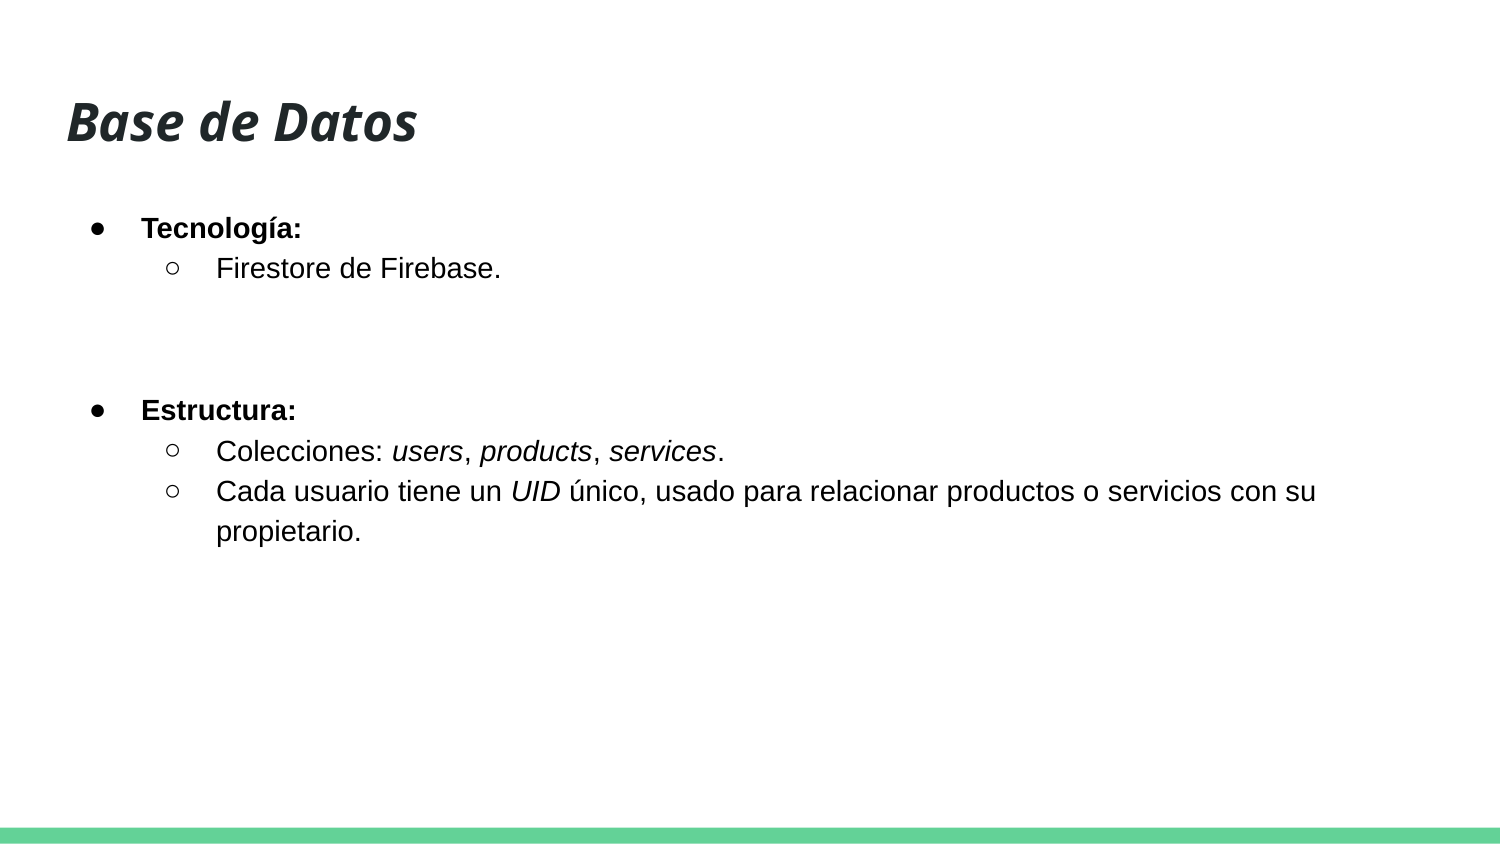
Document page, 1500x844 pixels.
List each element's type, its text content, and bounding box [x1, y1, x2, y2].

list Tecnología: Firestore de Firebase. Estructura: Colecciones: users, products, services. Cada usuario tiene un UID único, usado para relacionar productos o servicios con su propietario. [51, 189, 1449, 750]
title Base de Datos [51, 72, 1449, 167]
